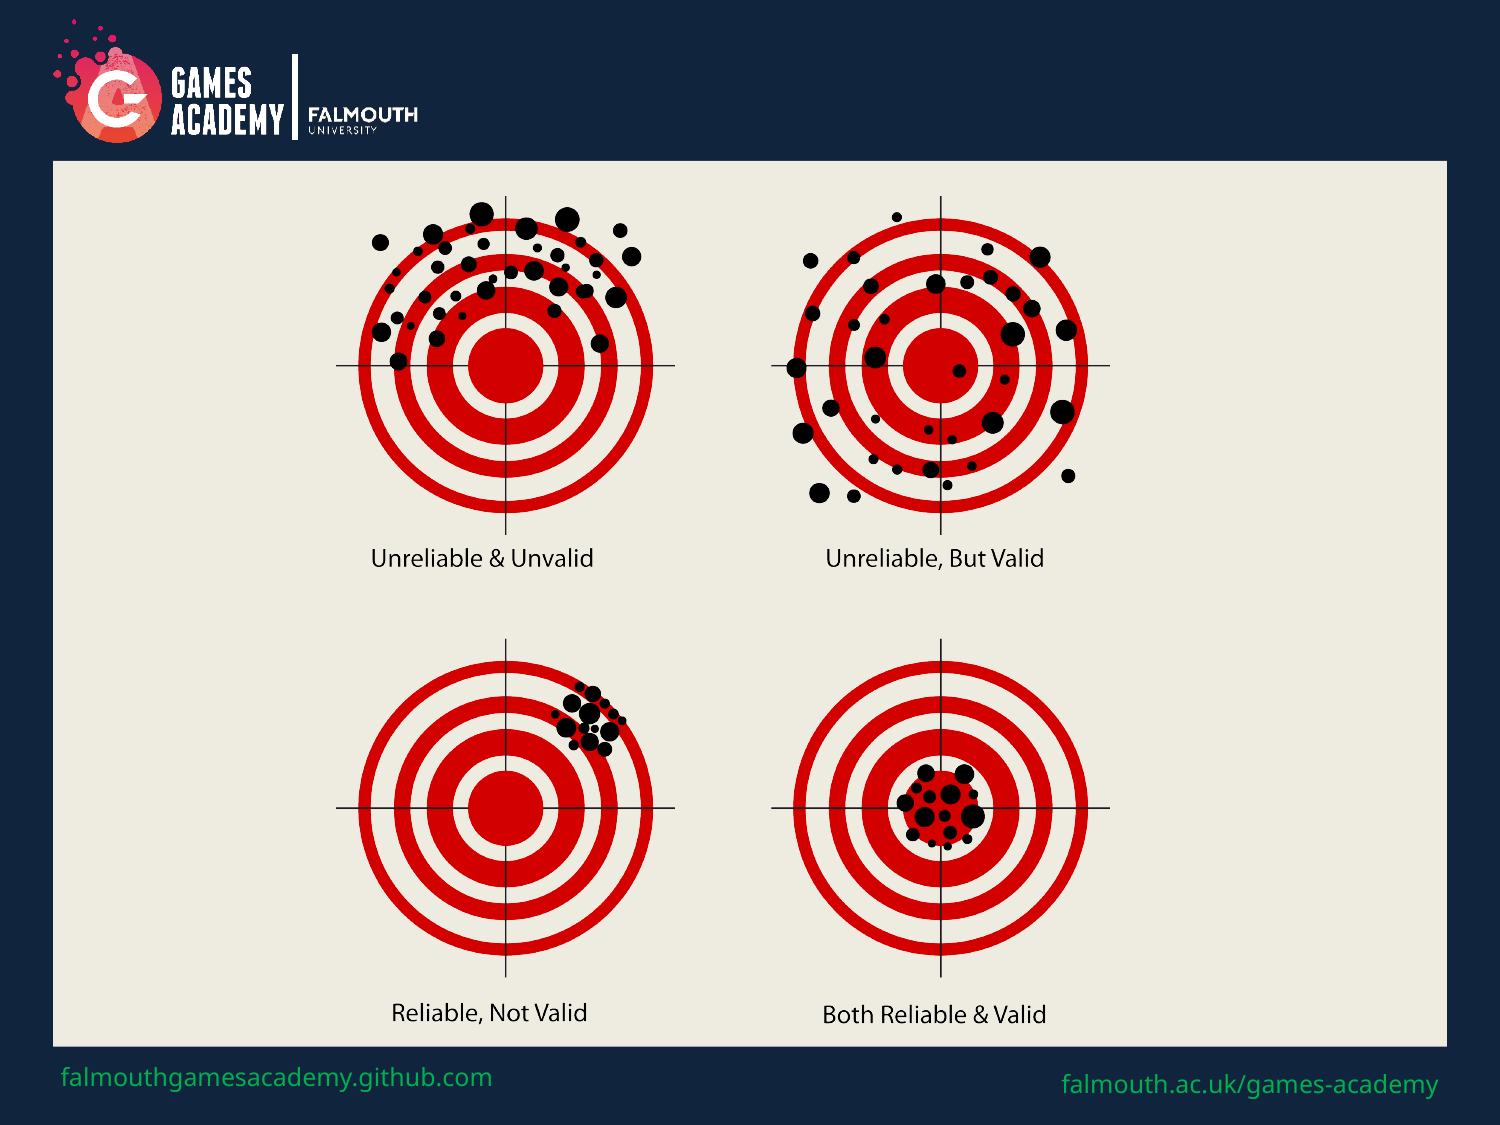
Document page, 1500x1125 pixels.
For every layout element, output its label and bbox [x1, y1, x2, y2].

picture [53, 19, 284, 143]
picture [336, 195, 1110, 1025]
picture [304, 104, 420, 138]
